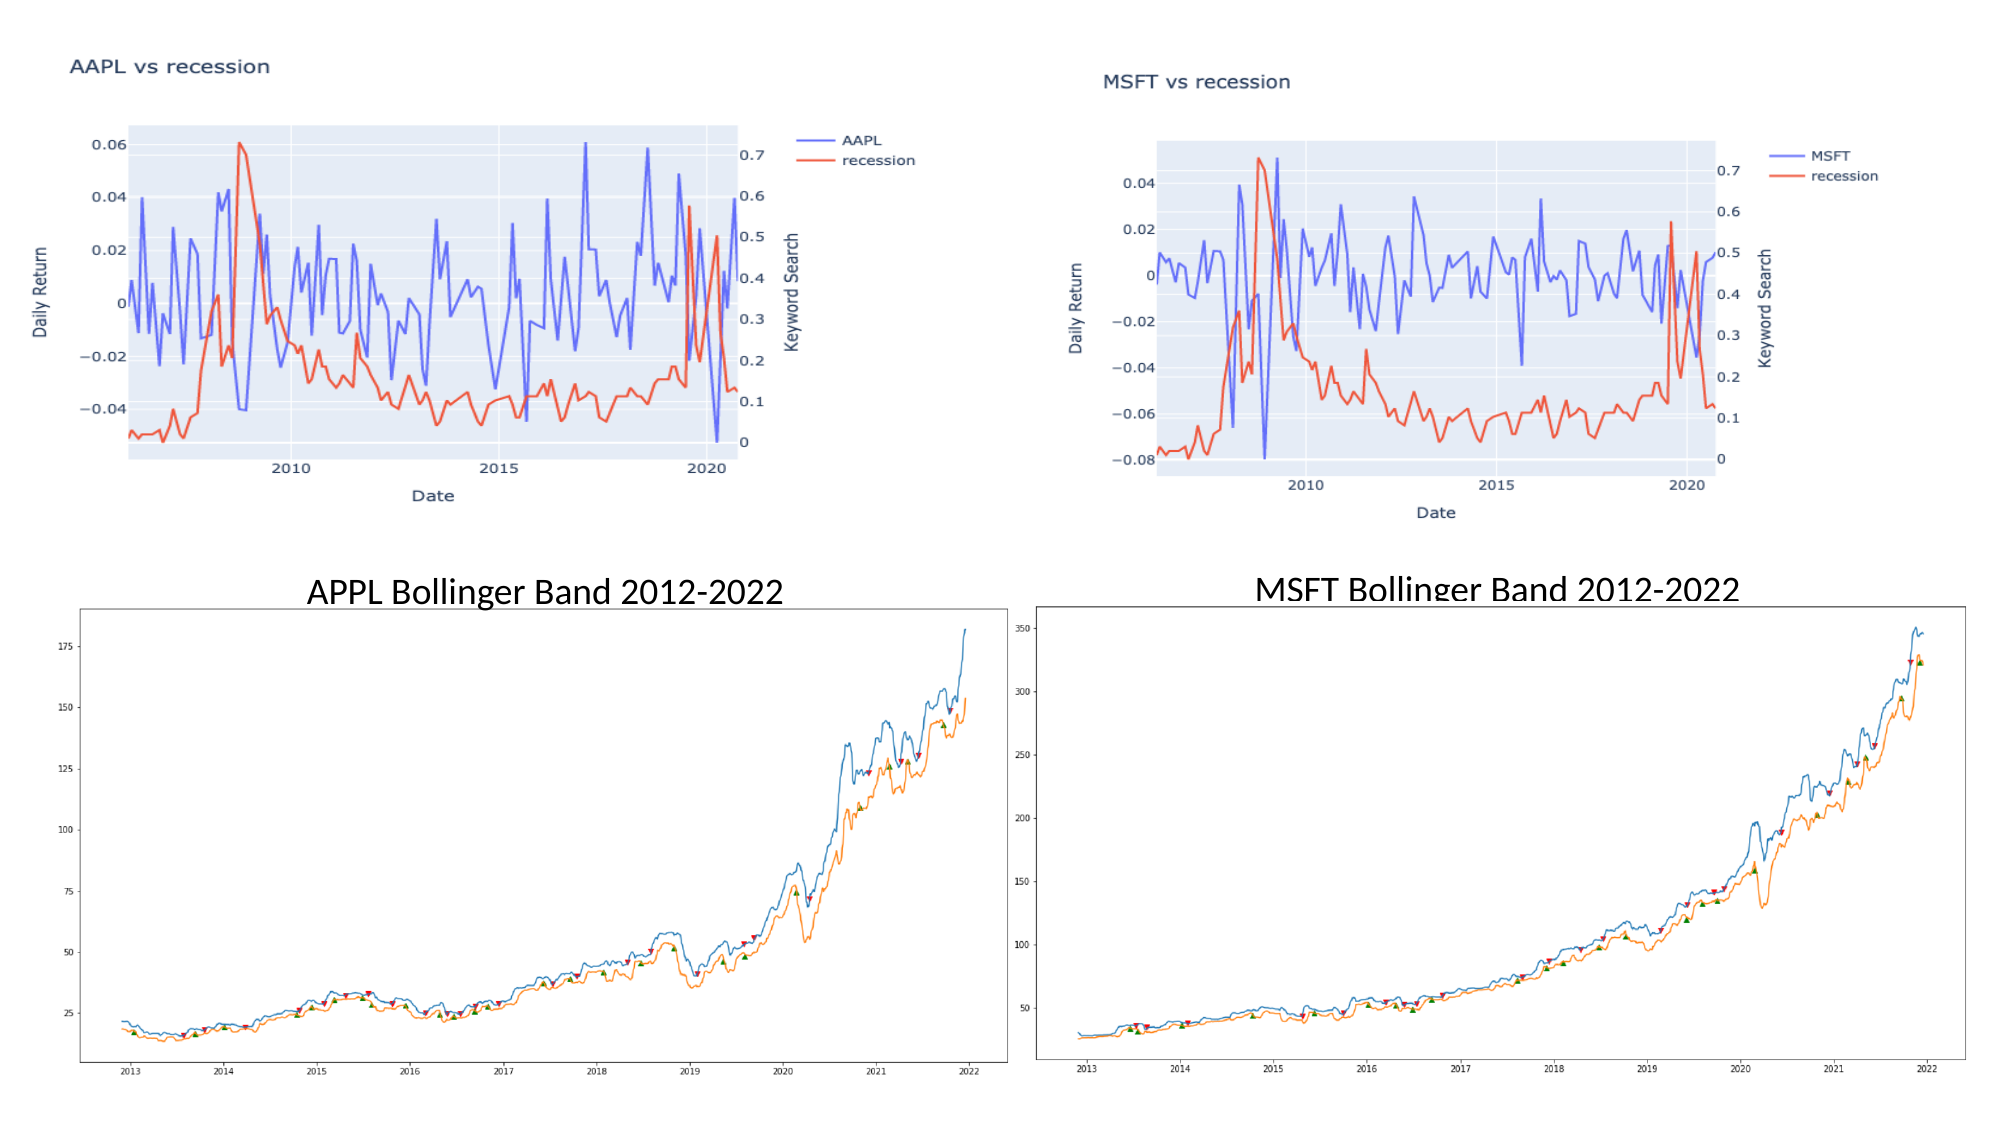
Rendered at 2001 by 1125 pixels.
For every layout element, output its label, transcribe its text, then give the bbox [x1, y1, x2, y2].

picture [1061, 36, 1900, 560]
text_box APPL Bollinger Band 2012-2022 [81, 559, 1010, 604]
picture [54, 601, 1970, 1081]
picture [24, 21, 939, 543]
text_box MSFT Bollinger Band 2012-2022 [1040, 558, 1955, 601]
